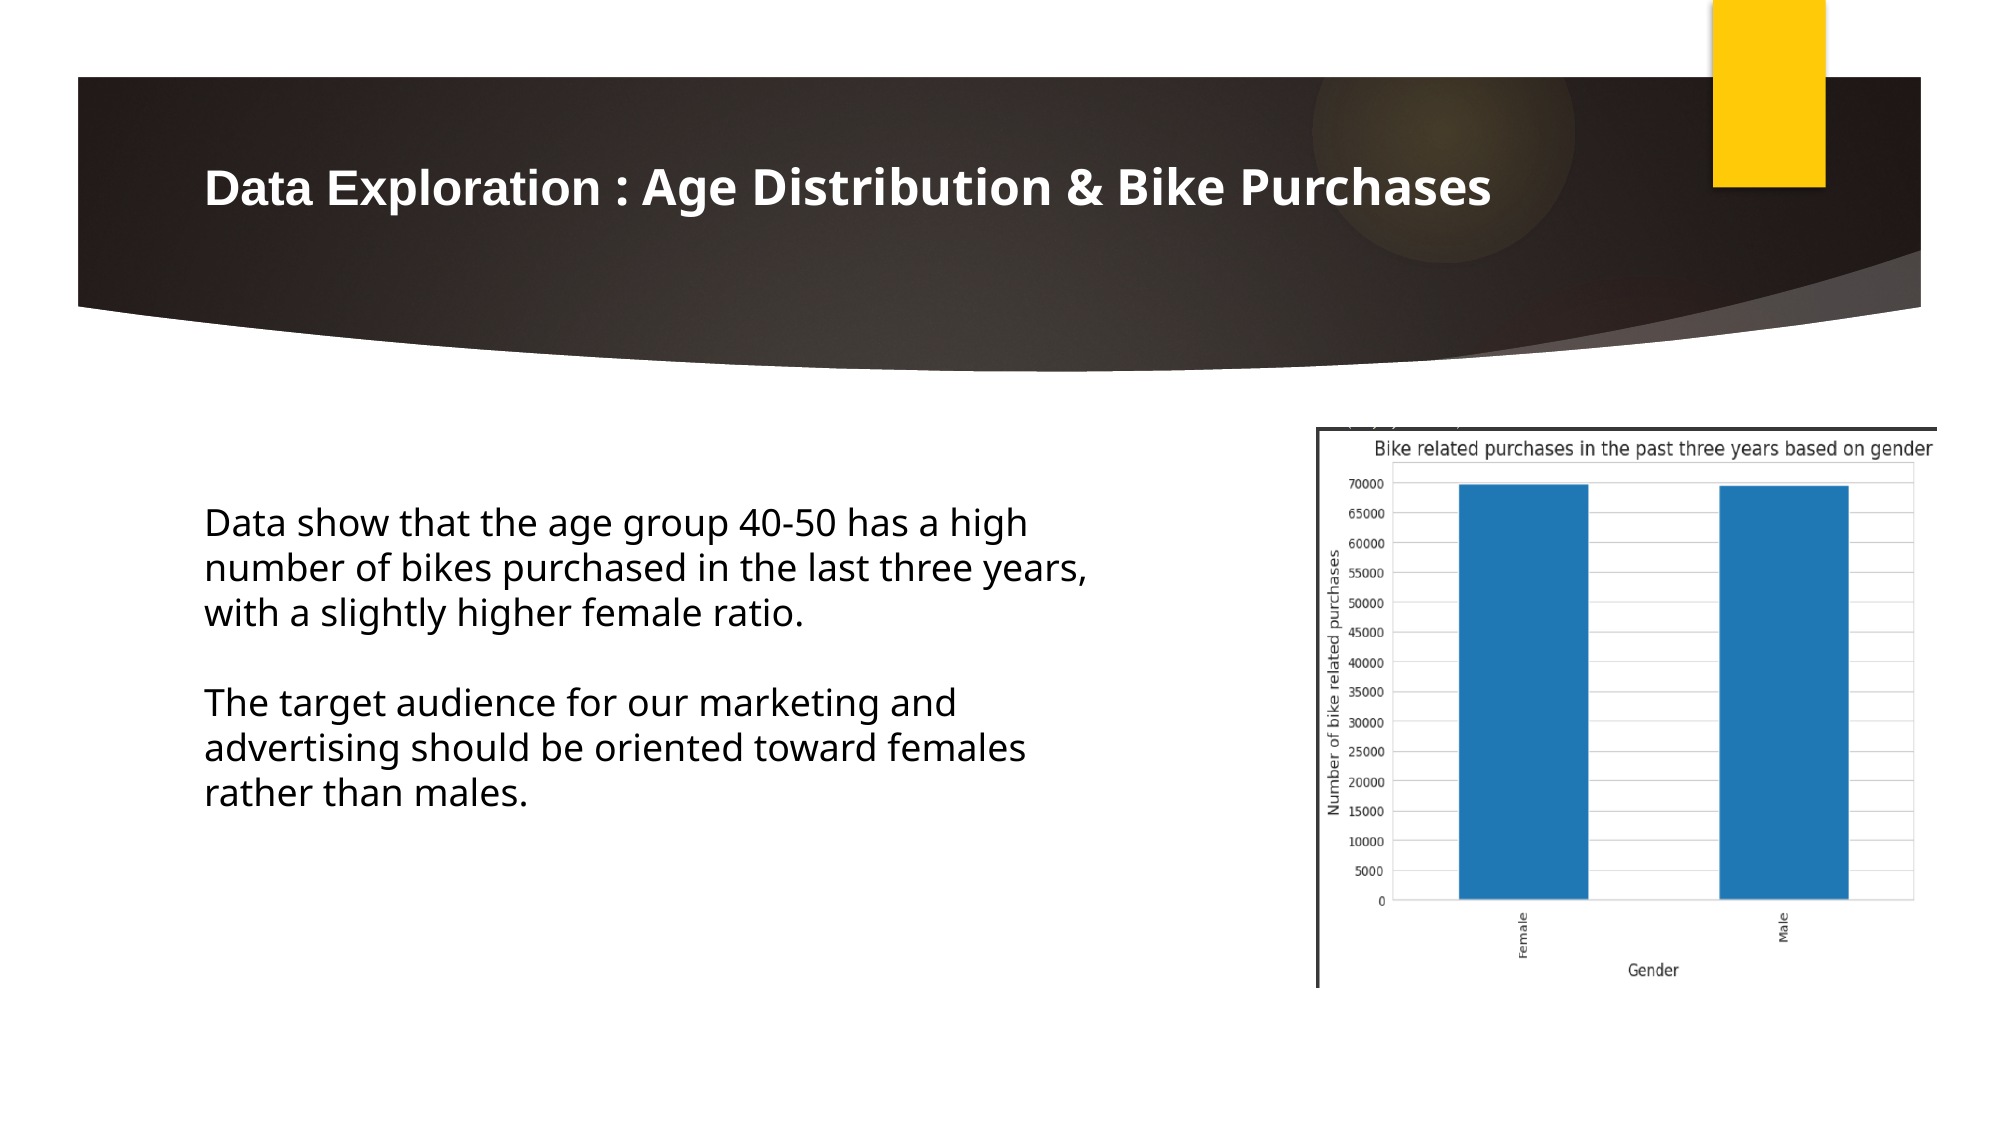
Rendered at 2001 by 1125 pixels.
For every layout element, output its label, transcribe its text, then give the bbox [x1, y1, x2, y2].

title Data Exploration : Age Distribution & Bike Purchases [189, 155, 1627, 275]
picture [1316, 426, 1937, 988]
text_box Data show that the age group 40-50 has a high number of bikes purchased in the last three years, with a slightly higher female ratio. The target audience for our marketing and advertising should be oriented toward females rather than males. [189, 491, 1122, 911]
